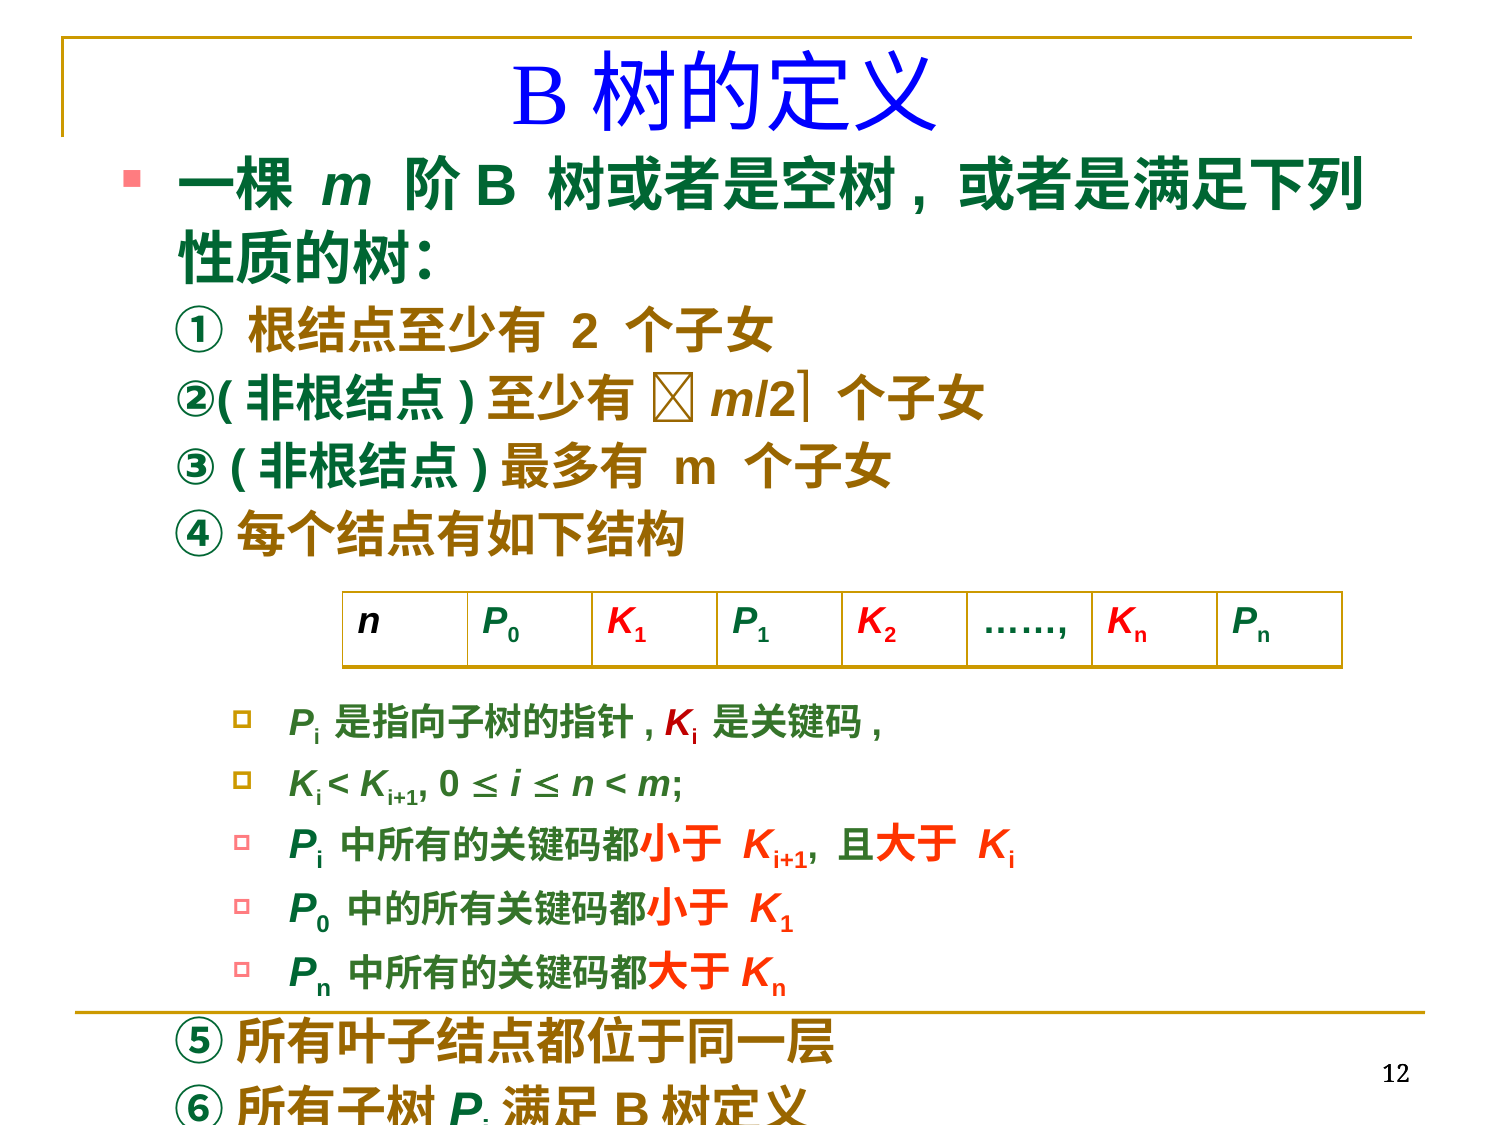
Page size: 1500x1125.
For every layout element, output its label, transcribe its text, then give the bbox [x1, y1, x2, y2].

table_header P1 [718, 593, 841, 665]
text_box B树的定义 [496, 36, 969, 136]
table_header P0 [468, 593, 591, 665]
text_box 12 [1074, 1024, 1425, 1100]
text_box 一棵 m 阶B 树或者是空树, 或者是满足下列性质的树： ① 根结点至少有 2 个子女 ②(非根结点)至少有 m/2 个子女 ③ (非根结点)最多有 m 个子女 ④每个结点有如下结构 Pi 是指向子树的指针, Ki 是关键码, Ki < Ki+1, 0  i  n < m; Pi 中所有的关键码都小于 Ki+1, 且大于 Ki P0 中的所有关键码都小于 K1 Pn 中所有的关键码都大于Kn ⑤所有叶子结点都位于同一层 ⑥所有子树Pi满足B树定义 [106, 136, 1415, 1025]
table_header Kn [1093, 593, 1216, 665]
table_header K1 [593, 593, 716, 665]
table_header n [343, 593, 467, 665]
table_header K2 [843, 593, 966, 665]
table_header Pn [1218, 593, 1341, 665]
table_header ……, [968, 593, 1091, 665]
